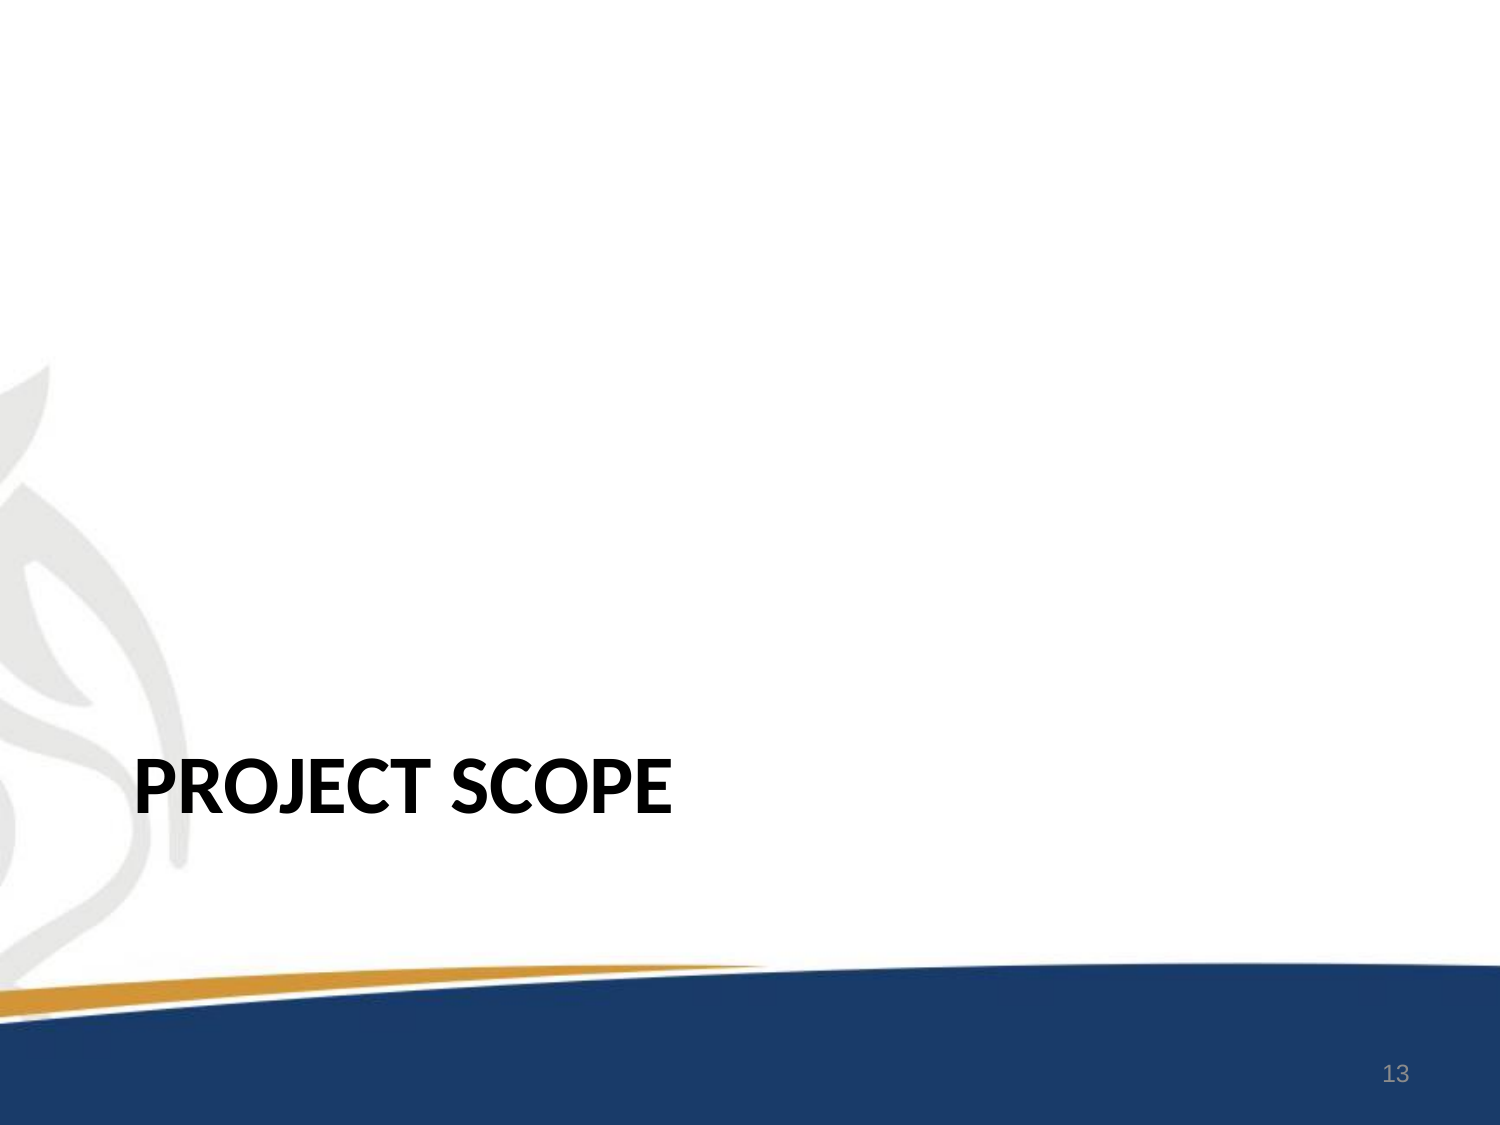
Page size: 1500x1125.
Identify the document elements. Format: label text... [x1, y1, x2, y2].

picture [0, 0, 1500, 1125]
title Project Scope [118, 722, 1394, 947]
slide_number 13 [1074, 1042, 1425, 1103]
